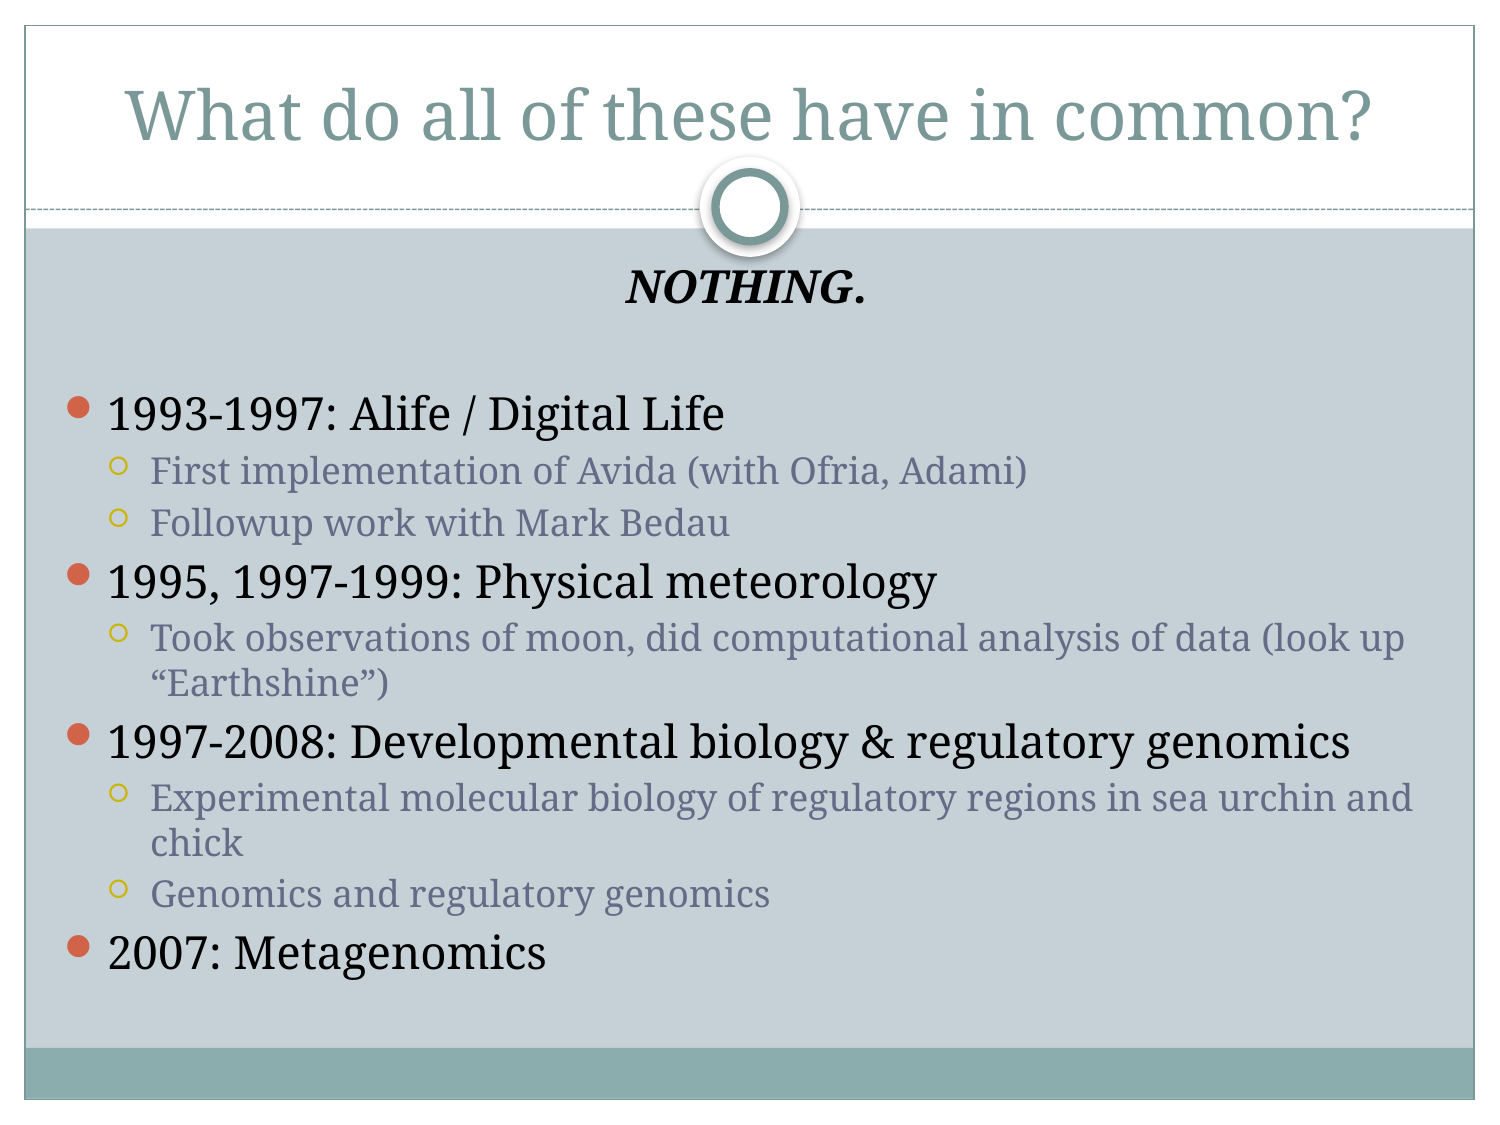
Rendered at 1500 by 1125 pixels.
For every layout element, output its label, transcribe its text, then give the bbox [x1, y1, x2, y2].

title What do all of these have in common? [49, 37, 1450, 162]
list NOTHING. 1993-1997: Alife / Digital Life First implementation of Avida (with Ofria, Adami) Followup work with Mark Bedau 1995, 1997-1999: Physical meteorology Took observations of moon, did computational analysis of data (look up “Earthshine”) 1997-2008: Developmental biology & regulatory genomics Experimental molecular biology of regulatory regions in sea urchin and chick Genomics and regulatory genomics 2007: Metagenomics [49, 250, 1445, 1001]
